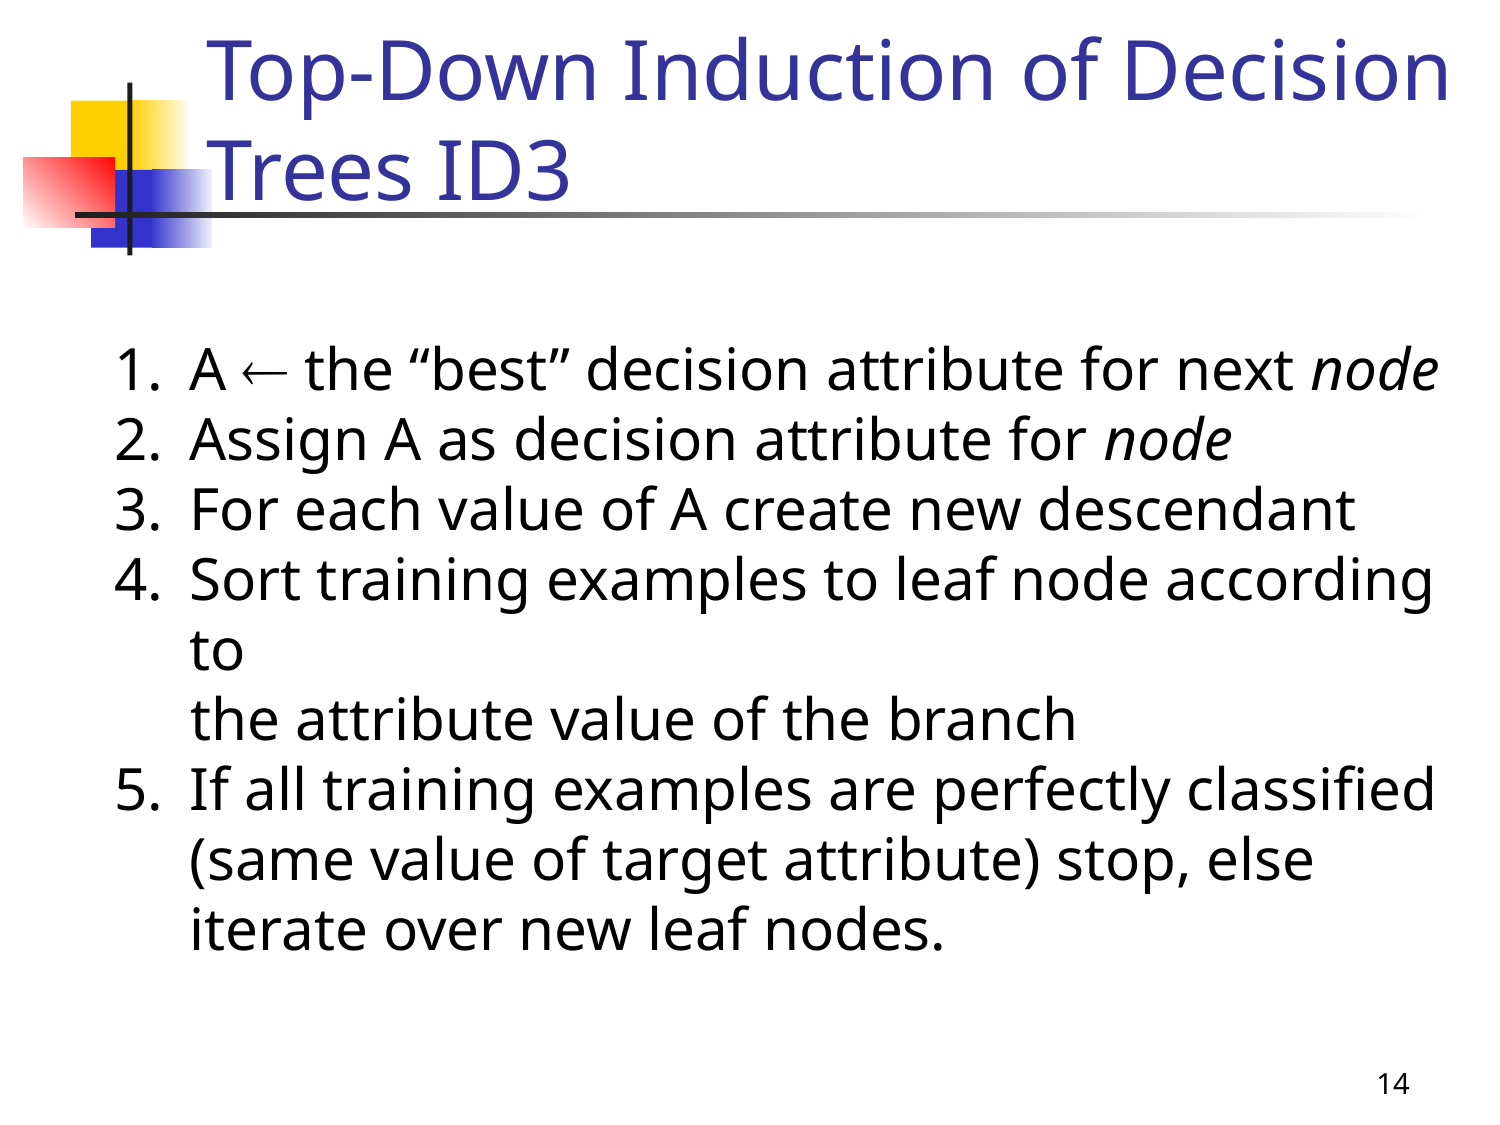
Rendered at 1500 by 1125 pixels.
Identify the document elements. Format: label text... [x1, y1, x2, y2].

text_box A  the “best” decision attribute for next node Assign A as decision attribute for node For each value of A create new descendant Sort training examples to leaf node according to the attribute value of the branch If all training examples are perfectly classified (same value of target attribute) stop, else iterate over new leaf nodes. [99, 324, 1459, 970]
title Top-Down Induction of Decision Trees ID3 [191, 37, 1470, 225]
slide_number 14 [1112, 1037, 1426, 1113]
